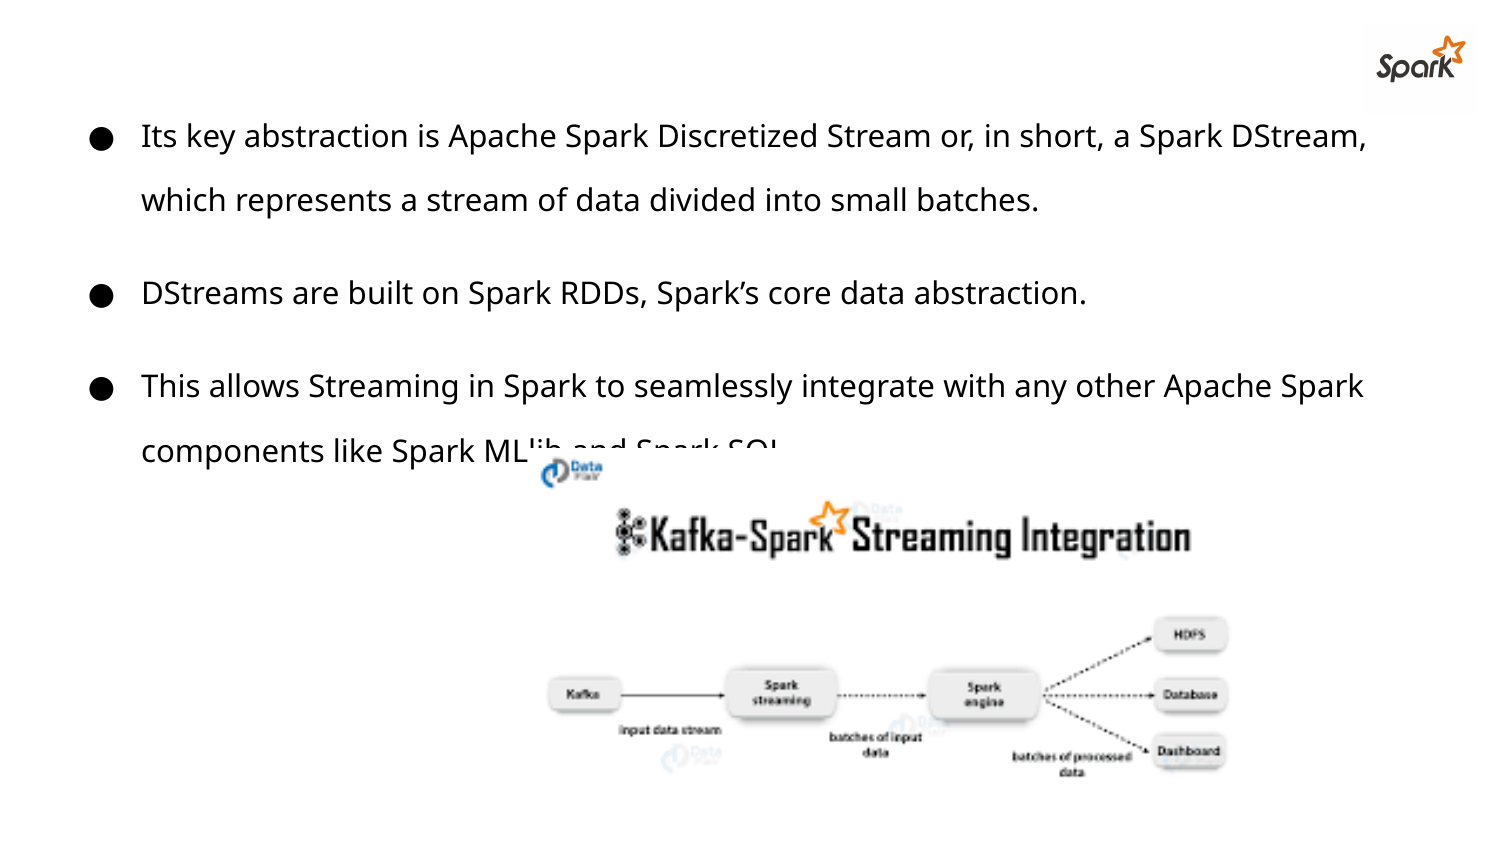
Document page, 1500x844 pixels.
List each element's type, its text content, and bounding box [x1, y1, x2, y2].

list Its key abstraction is Apache Spark Discretized Stream or, in short, a Spark DStream, which represents a stream of data divided into small batches. DStreams are built on Spark RDDs, Spark’s core data abstraction. This allows Streaming in Spark to seamlessly integrate with any other Apache Spark components like Spark MLlib and Spark SQL. [51, 77, 1449, 777]
picture [529, 448, 1261, 830]
picture [1362, 24, 1478, 115]
